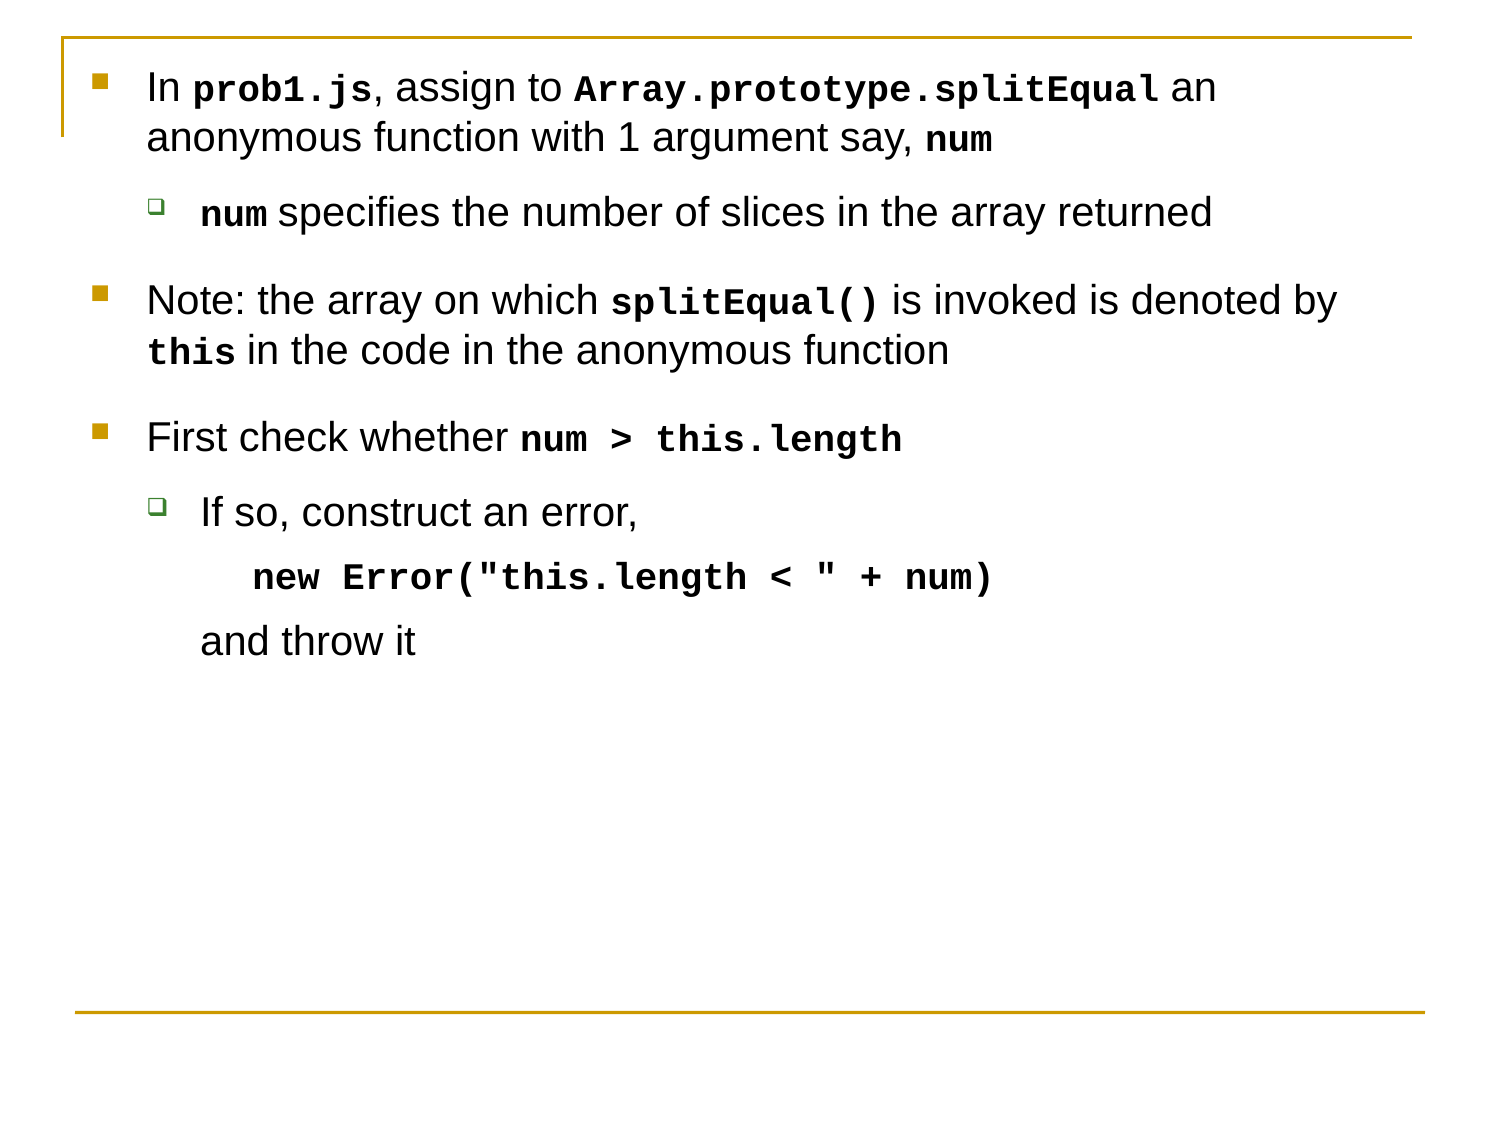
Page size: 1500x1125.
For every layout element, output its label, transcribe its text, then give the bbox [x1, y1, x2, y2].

list In prob1.js, assign to Array.prototype.splitEqual an anonymous function with 1 argument say, num num specifies the number of slices in the array returned Note: the array on which splitEqual() is invoked is denoted by this in the code in the anonymous function First check whether num > this.length If so, construct an error, new Error("this.length < " + num) and throw it [75, 52, 1425, 1006]
